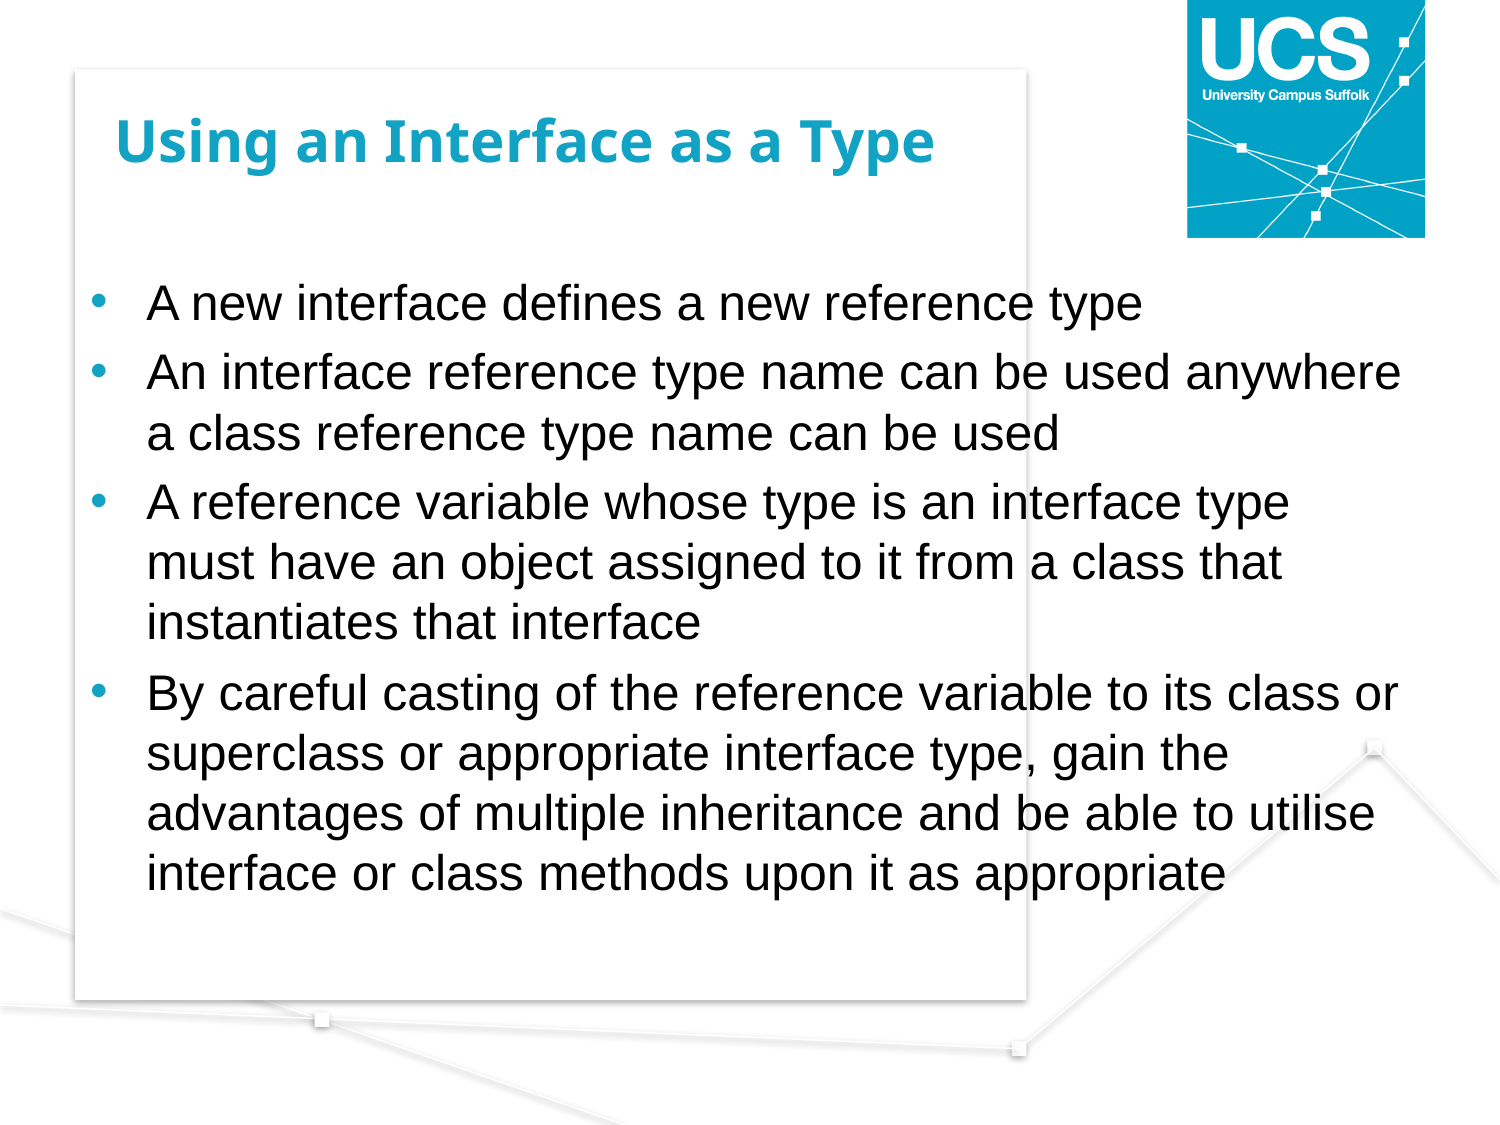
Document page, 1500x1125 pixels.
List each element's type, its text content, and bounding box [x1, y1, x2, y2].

list A new interface defines a new reference type An interface reference type name can be used anywhere a class reference type name can be used A reference variable whose type is an interface type must have an object assigned to it from a class that instantiates that interface By careful casting of the reference variable to its class or superclass or appropriate interface type, gain the advantages of multiple inheritance and be able to utilise interface or class methods upon it as appropriate [74, 262, 1421, 1006]
title Using an Interface as a Type [99, 44, 1012, 233]
picture [1187, 0, 1425, 238]
